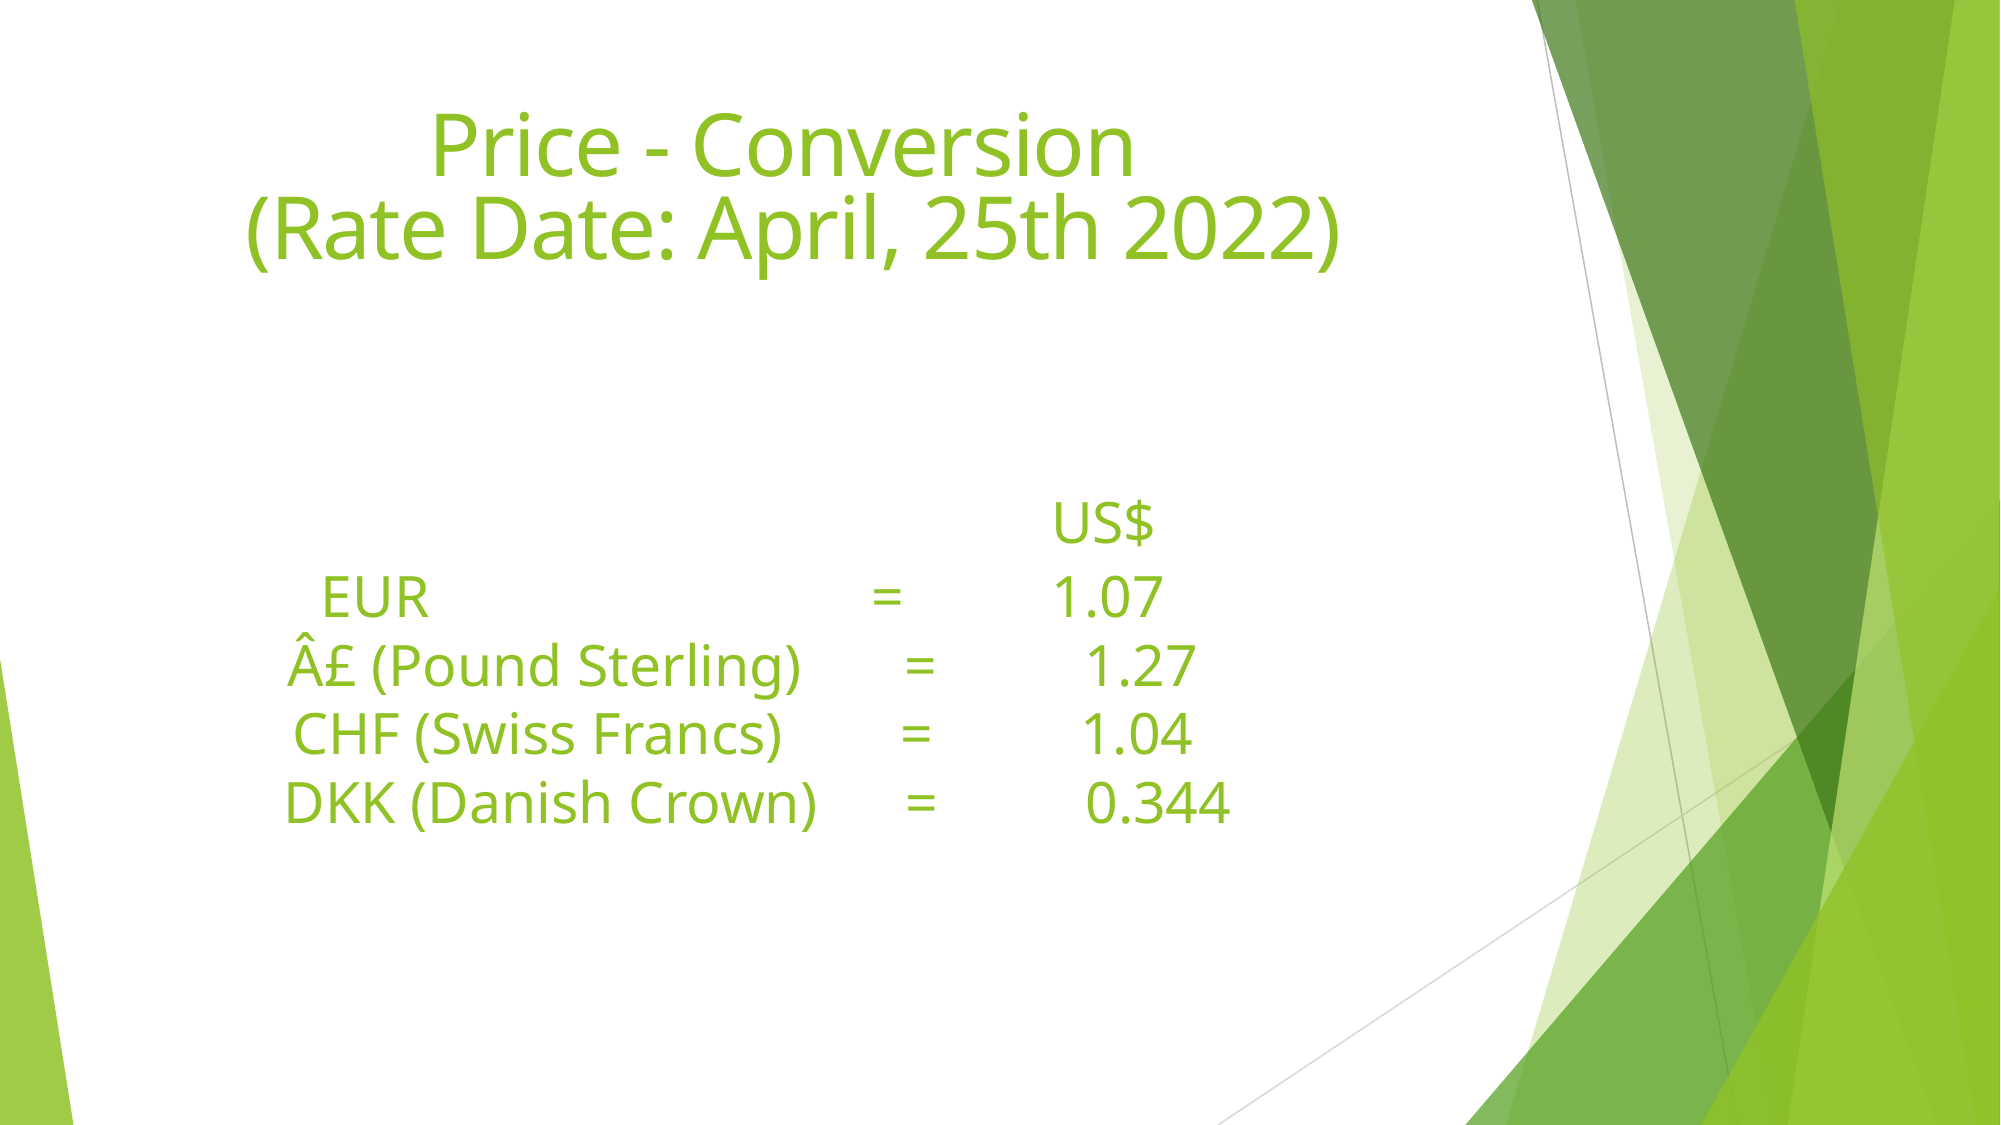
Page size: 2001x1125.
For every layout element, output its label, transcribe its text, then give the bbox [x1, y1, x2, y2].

text_box US$ EUR = 1.07 Â£ (Pound Sterling) = 1.27 CHF (Swiss Francs) = 1.04 DKK (Danish Crown) = 0.344 [0, 442, 1595, 852]
title Price - Conversion (Rate Date: April, 25th 2022) [110, 86, 1477, 286]
